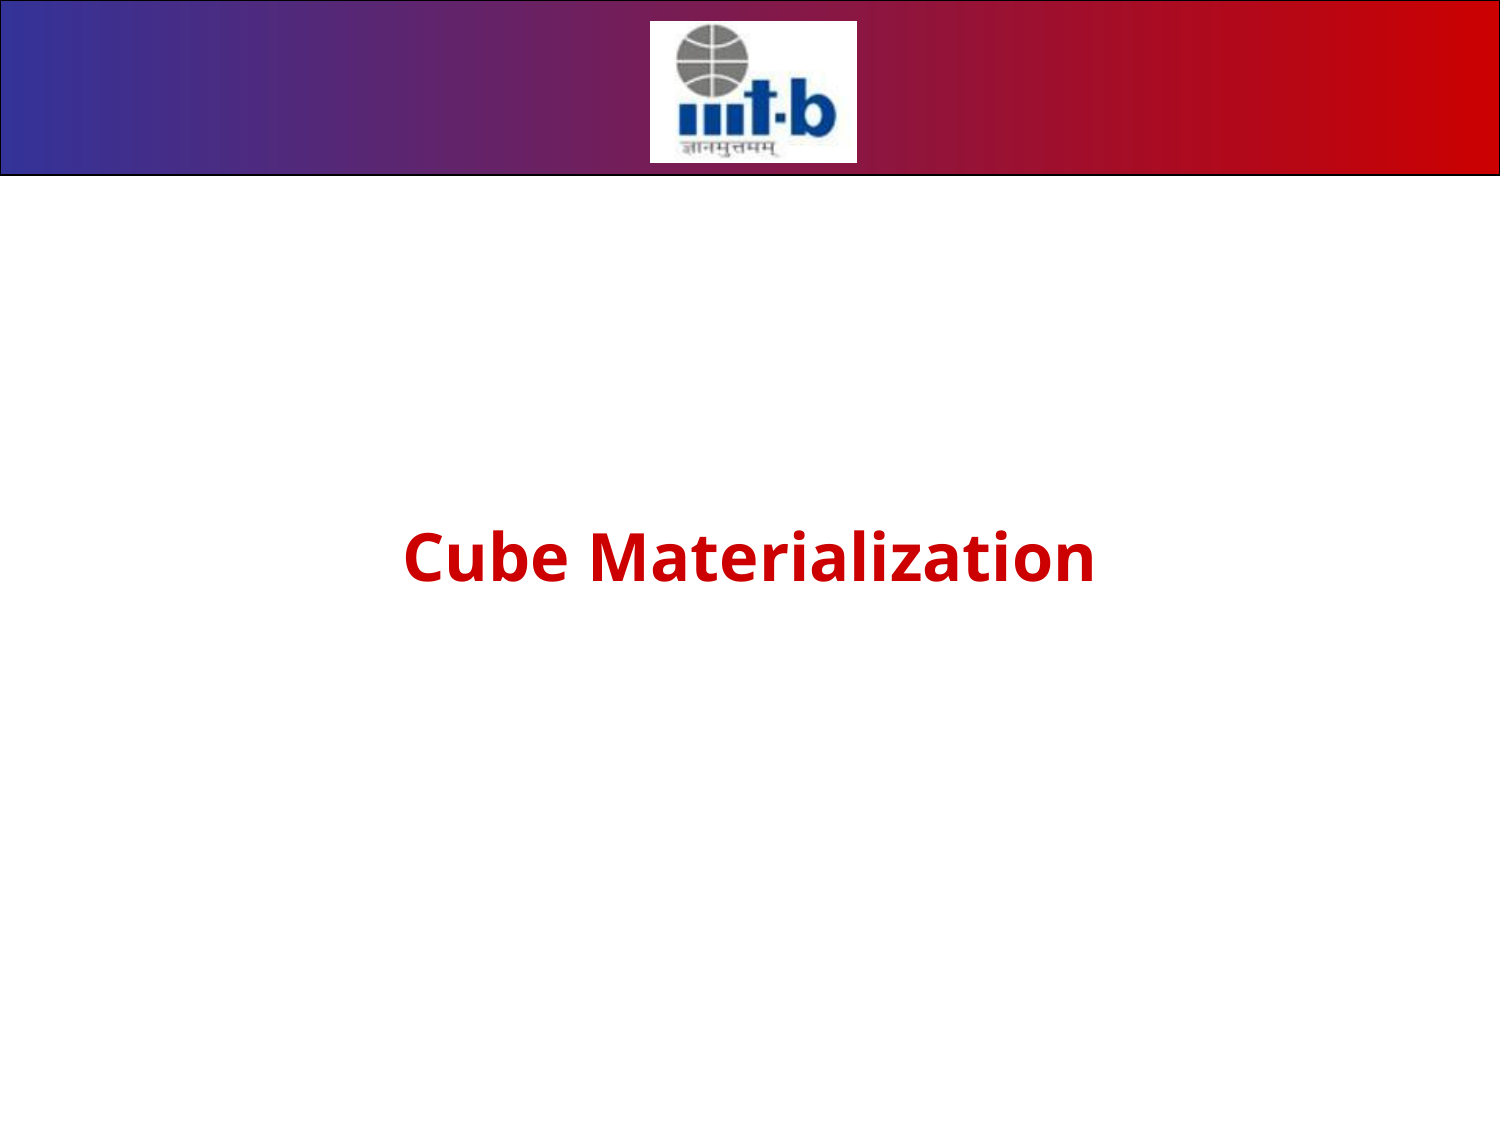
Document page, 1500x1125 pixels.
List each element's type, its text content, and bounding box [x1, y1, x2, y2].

title Cube Materialization [0, 433, 1500, 675]
picture [650, 21, 857, 163]
